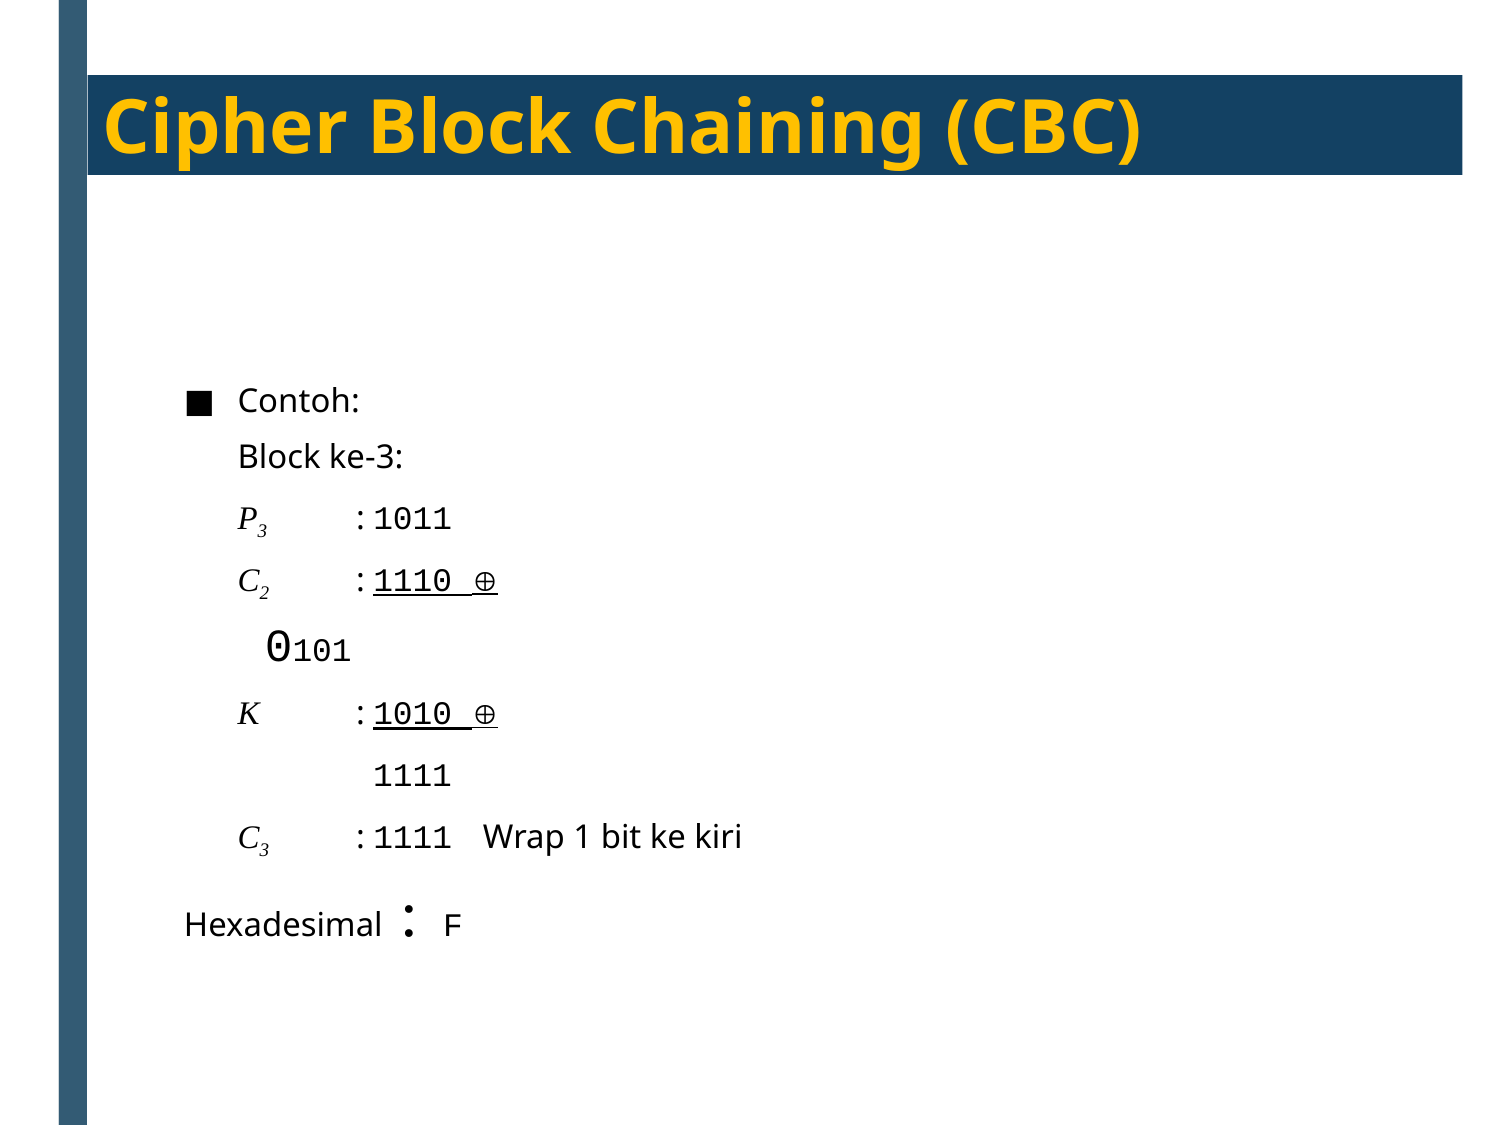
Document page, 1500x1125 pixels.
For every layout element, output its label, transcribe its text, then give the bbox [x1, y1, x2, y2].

text_box Cipher Block Chaining (CBC) [87, 75, 1463, 175]
list Contoh: Block ke-3: P3 : 1011 C2 : 1110  0101 K : 1010  1111 C3 : 1111 Wrap 1 bit ke kiri Hexadesimal : F [168, 375, 1351, 963]
